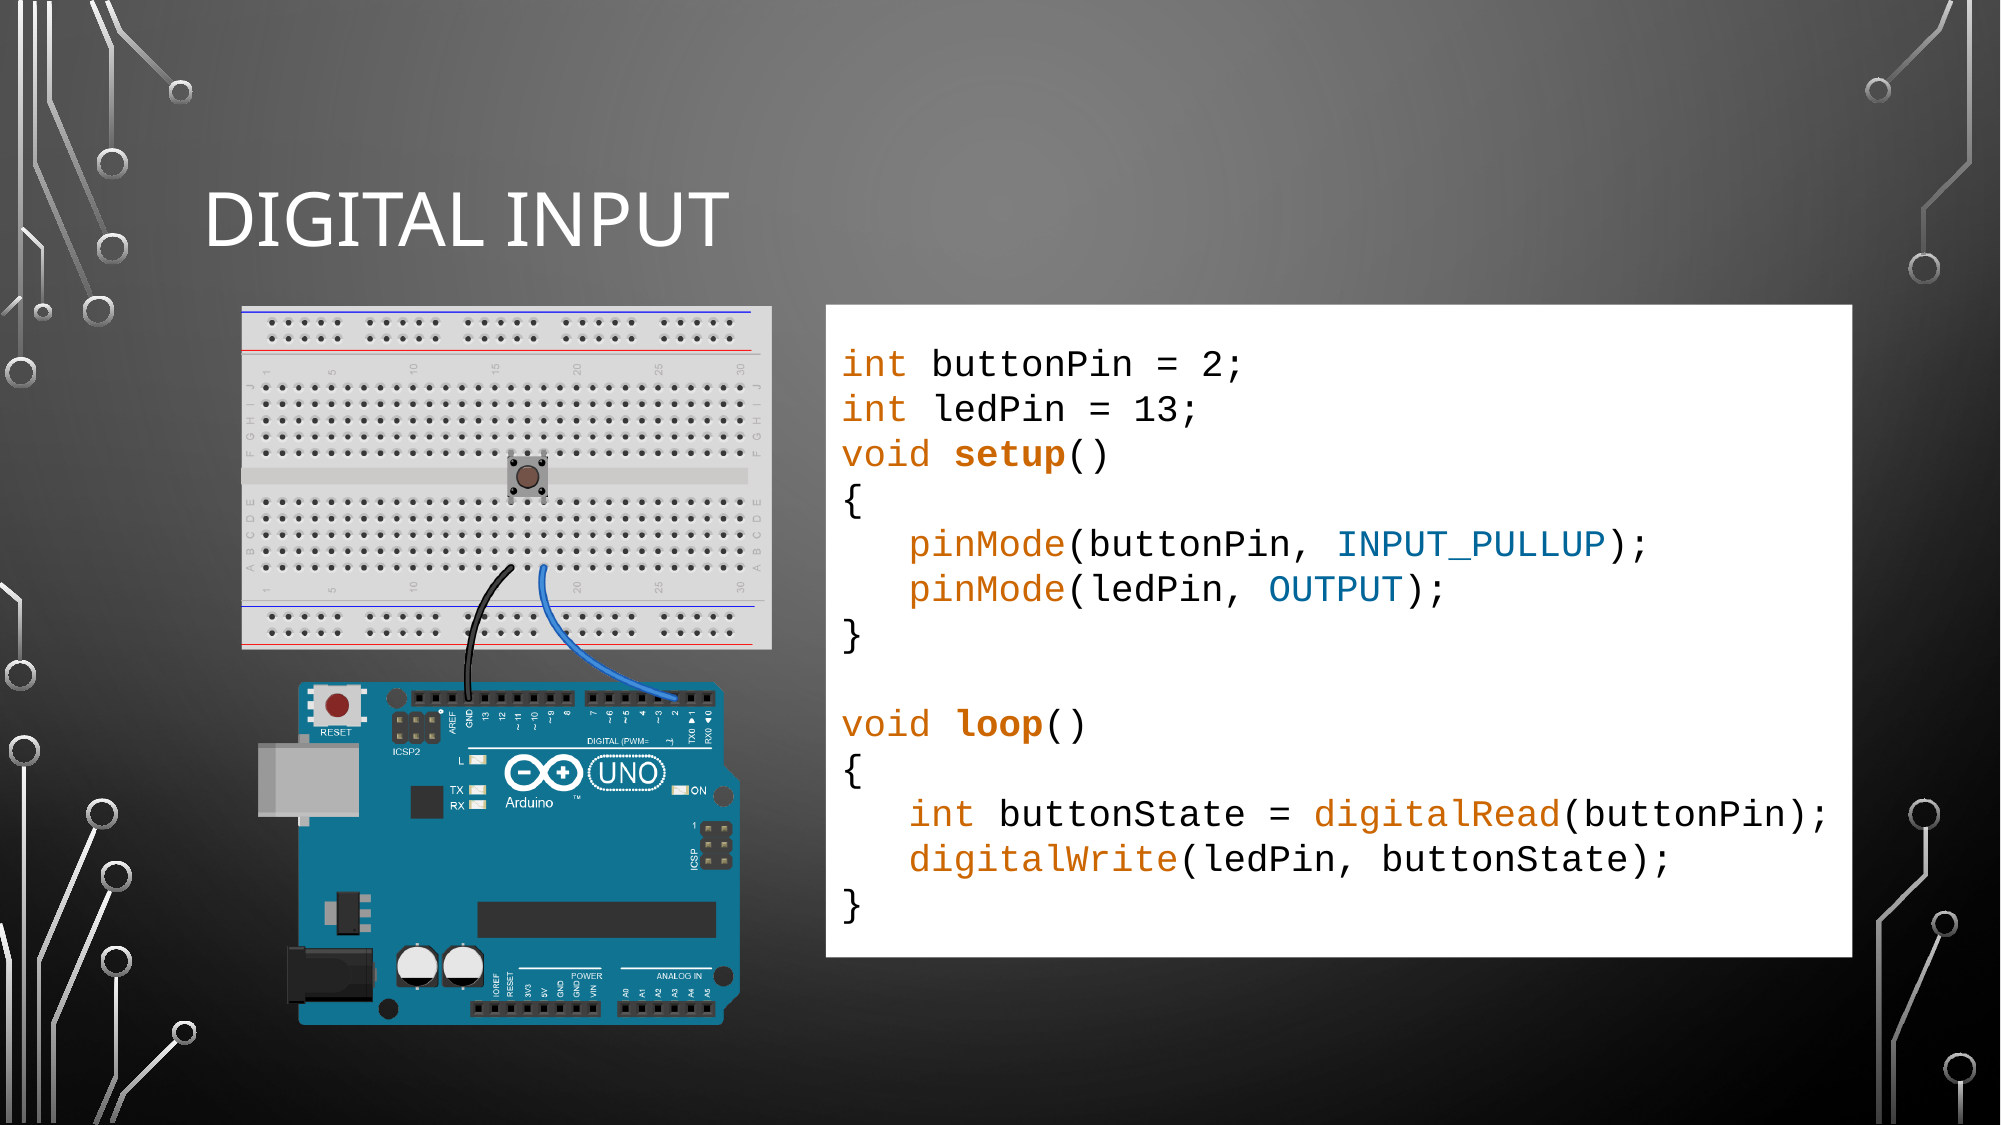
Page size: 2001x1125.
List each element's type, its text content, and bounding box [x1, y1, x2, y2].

title Digital Input [187, 101, 1813, 344]
list int buttonPin = 2; int ledPin = 13; void setup() { pinMode(buttonPin, INPUT_PULLUP); pinMode(ledPin, OUTPUT); } void loop() { int buttonState = digitalRead(buttonPin); digitalWrite(ledPin, buttonState); } [825, 304, 1853, 958]
picture [241, 306, 773, 1025]
